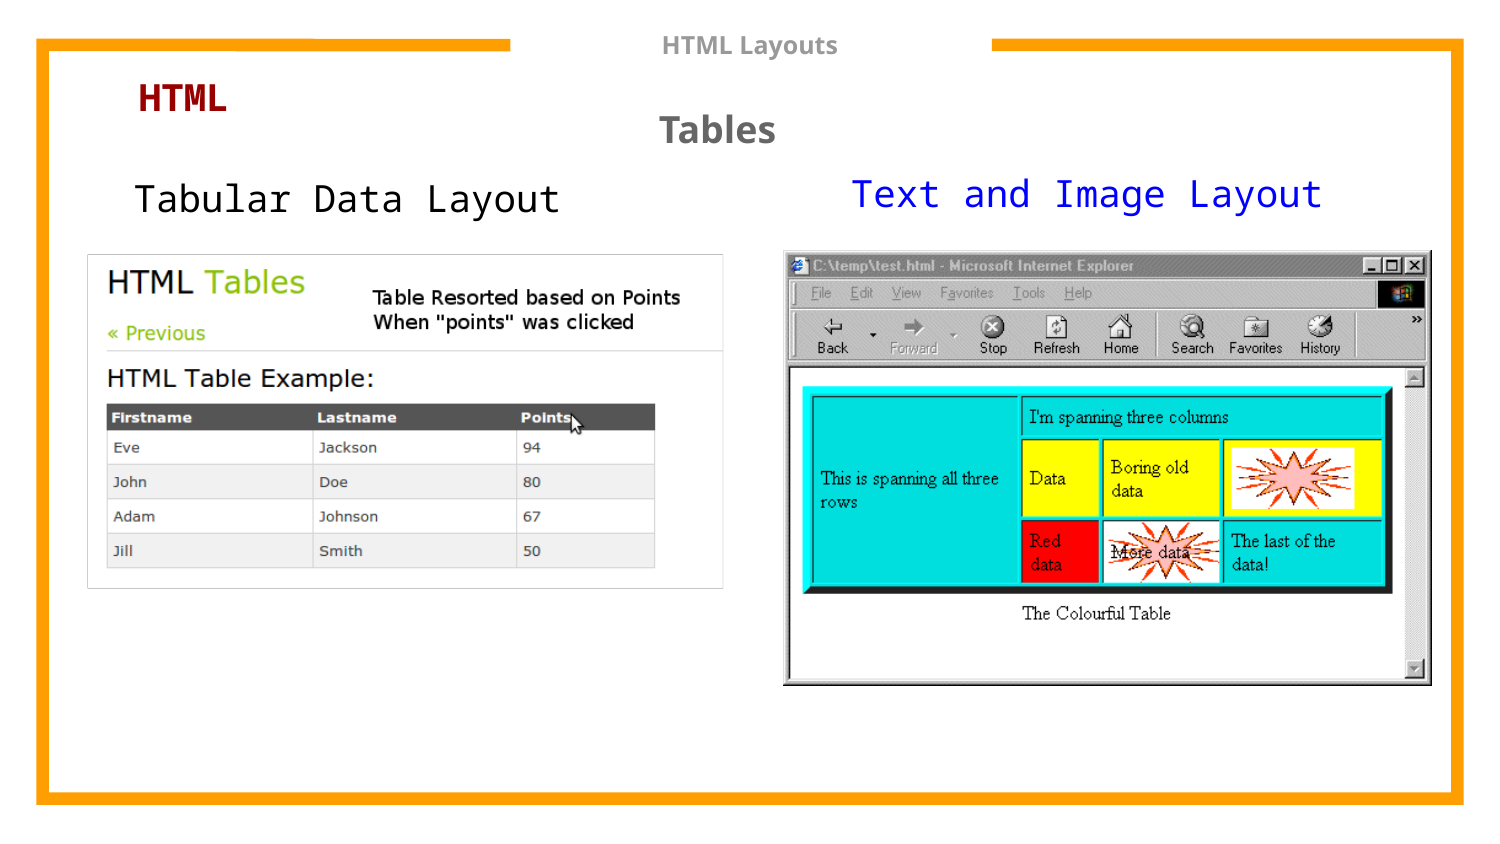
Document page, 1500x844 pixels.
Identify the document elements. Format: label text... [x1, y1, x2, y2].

text_box Tabular Data Layout [118, 165, 628, 198]
title HTML Layouts [531, 15, 969, 136]
text_box HTML [123, 0, 408, 193]
text_box Tables [643, 86, 844, 161]
picture [782, 250, 1432, 687]
picture [49, 199, 762, 645]
text_box Text and Image Layout [835, 160, 1345, 216]
